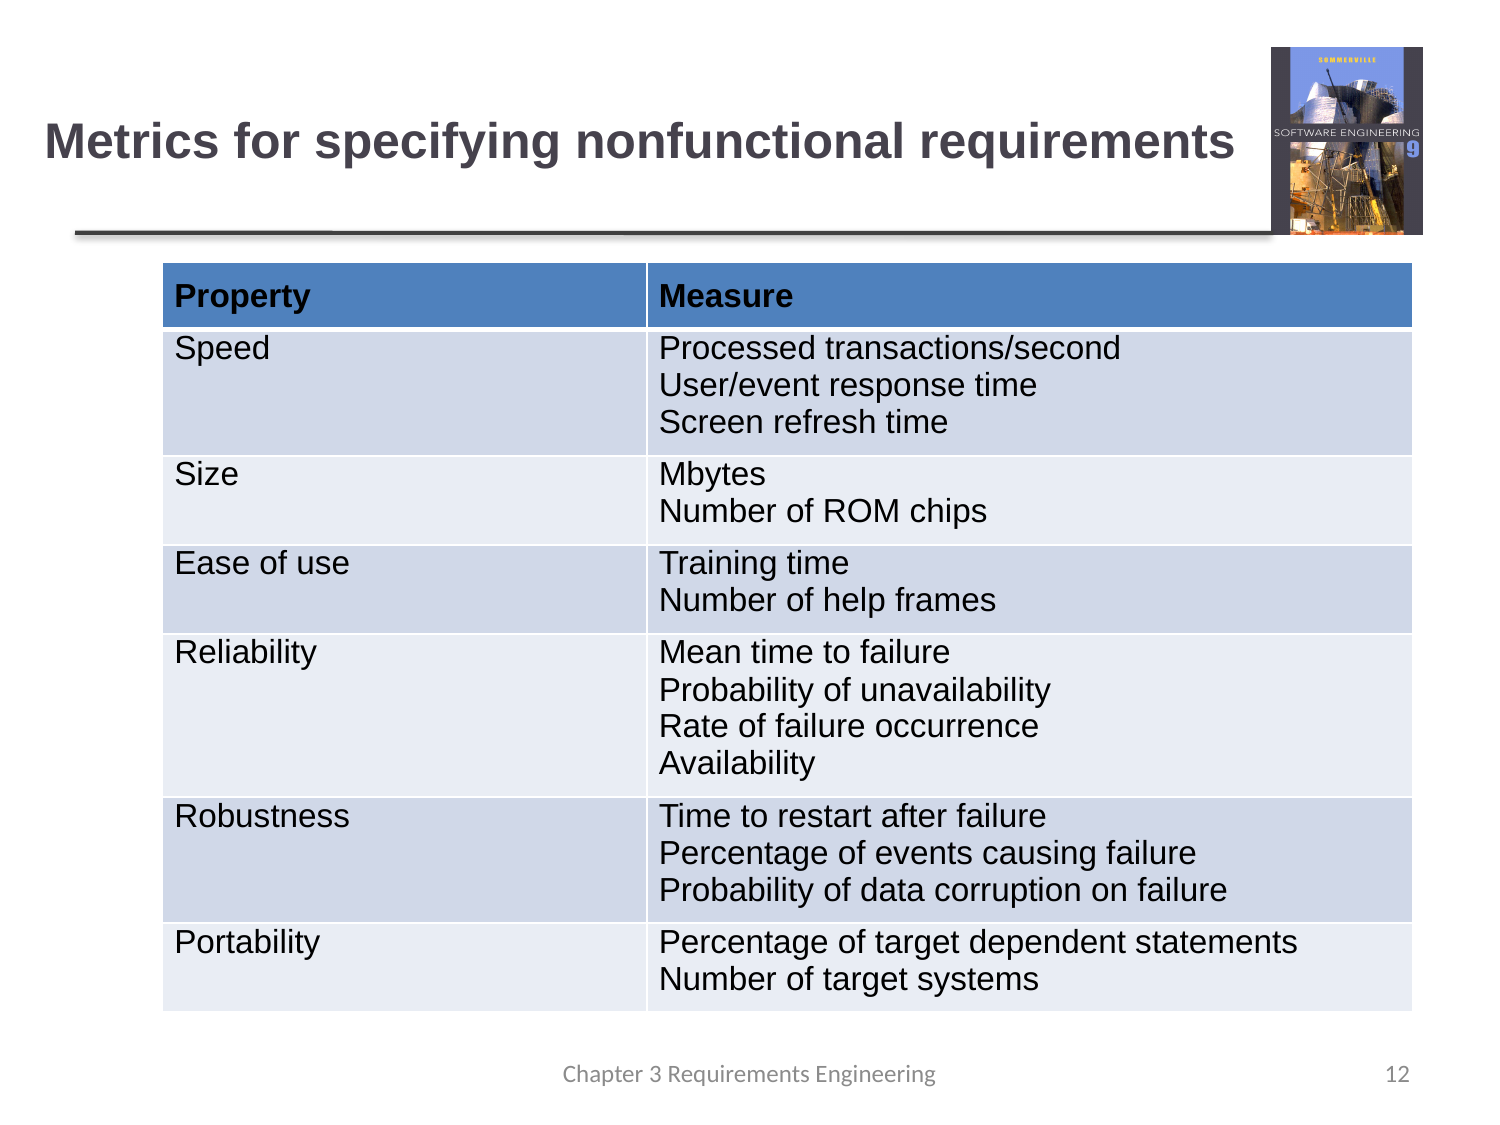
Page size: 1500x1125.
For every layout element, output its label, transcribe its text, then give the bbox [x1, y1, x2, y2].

table_header Measure [648, 263, 1412, 327]
table_cell Size [163, 457, 646, 544]
table_cell Mean time to failure Probability of unavailability Rate of failure occurrence Availability [648, 635, 1412, 796]
table_cell Ease of use [163, 546, 646, 633]
table_cell Time to restart after failure Percentage of events causing failure Probability of data corruption on failure [648, 798, 1412, 922]
table_cell Speed [163, 332, 646, 455]
table_cell Percentage of target dependent statements Number of target systems [648, 924, 1412, 1011]
title Metrics for specifying nonfunctional requirements [29, 44, 1272, 233]
table_cell Mbytes Number of ROM chips [648, 457, 1412, 544]
table_cell Processed transactions/second User/event response time Screen refresh time [648, 332, 1412, 455]
table_cell Robustness [163, 798, 646, 922]
table_cell Training time Number of help frames [648, 546, 1412, 633]
slide_number 12 [1074, 1042, 1425, 1103]
table_header Property [163, 263, 646, 327]
table_cell Portability [163, 924, 646, 1011]
table_cell Reliability [163, 635, 646, 796]
footer Chapter 3 Requirements Engineering [512, 1042, 988, 1103]
picture [1272, 47, 1423, 235]
